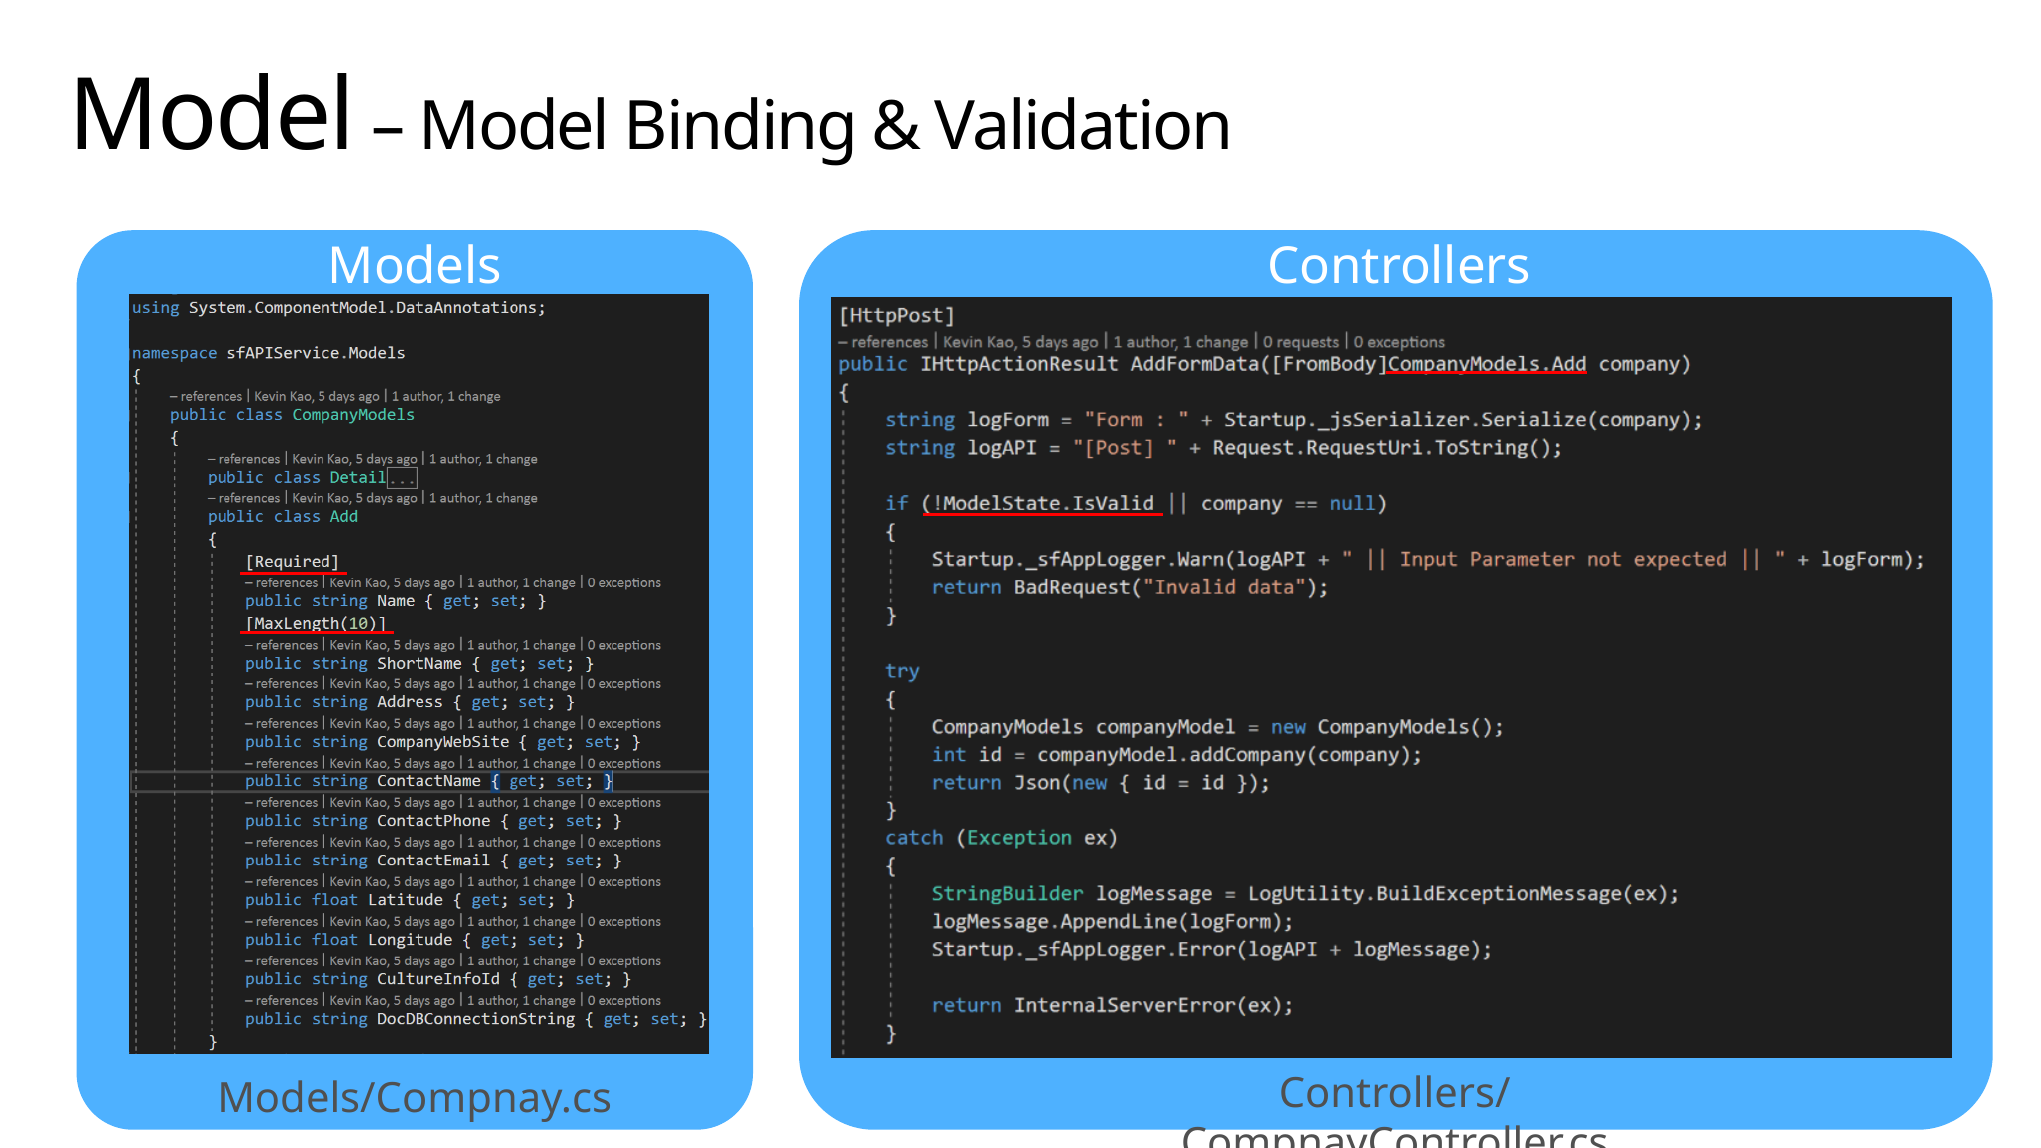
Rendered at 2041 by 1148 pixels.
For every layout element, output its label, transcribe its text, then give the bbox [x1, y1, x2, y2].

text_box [77, 224, 753, 1129]
title Model – Model Binding & Validation [45, 48, 1996, 199]
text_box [799, 224, 1993, 1129]
